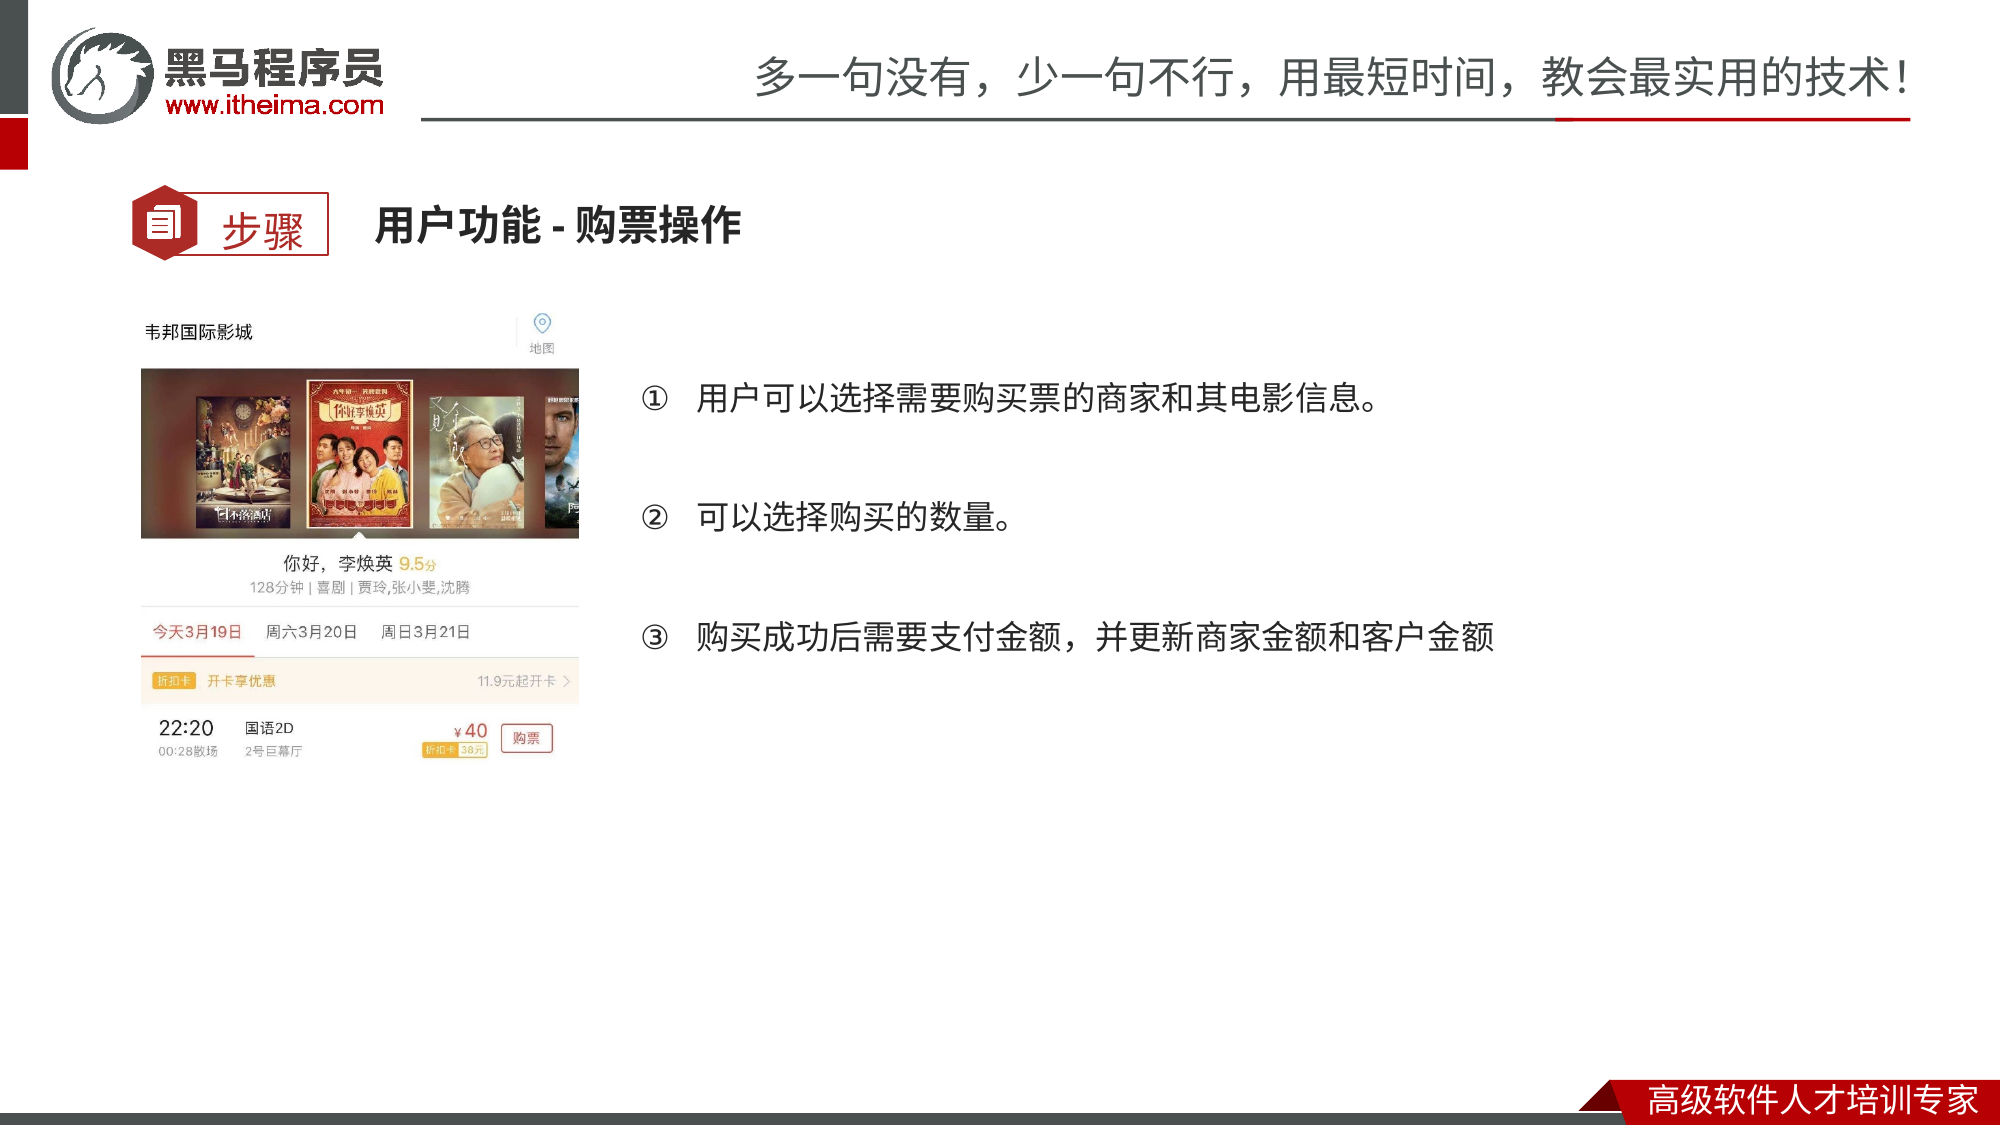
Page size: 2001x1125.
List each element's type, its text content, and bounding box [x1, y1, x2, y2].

picture [147, 205, 181, 239]
picture [141, 301, 580, 771]
list 用户功能-购票操作 [360, 181, 1872, 267]
text_box 用户可以选择需要购买票的商家和其电影信息。 可以选择购买的数量。 购买成功后需要支付金额，并更新商家金额和客户金额 [625, 289, 1914, 664]
picture [50, 26, 384, 125]
